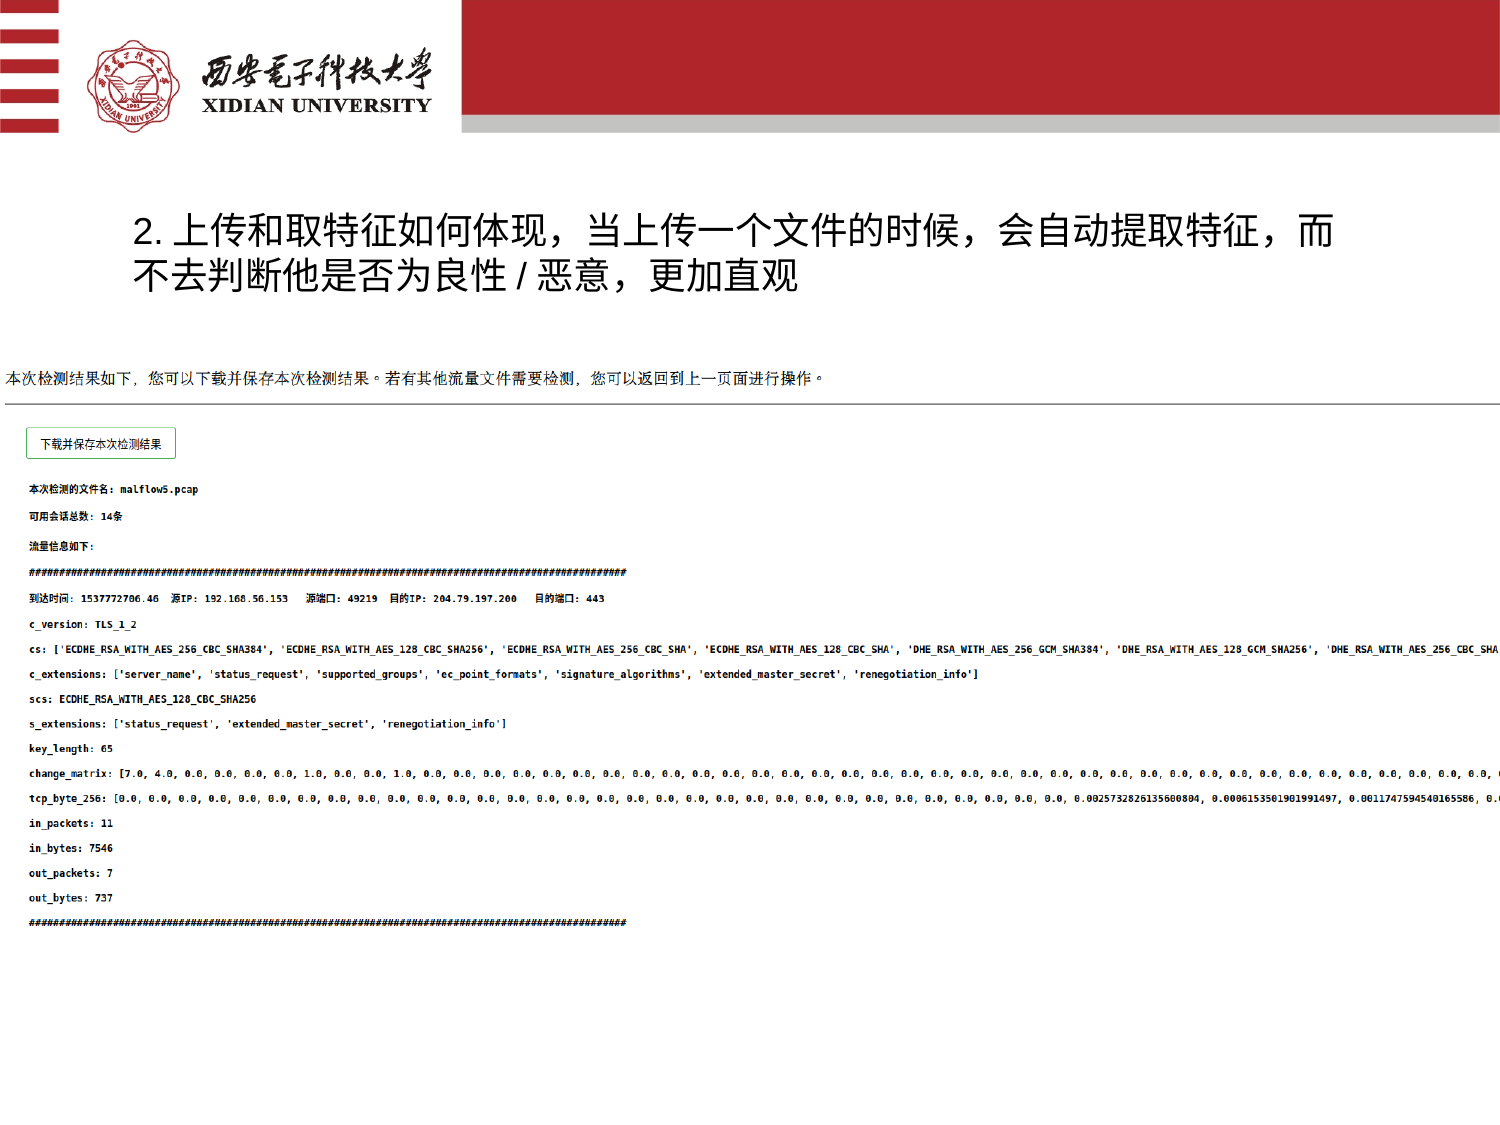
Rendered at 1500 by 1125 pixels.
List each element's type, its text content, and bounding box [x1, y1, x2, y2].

text_box 2.上传和取特征如何体现，当上传一个文件的时候，会自动提取特征，而不去判断他是否为良性/恶意，更加直观 [117, 199, 1382, 363]
picture [0, 0, 1500, 1125]
